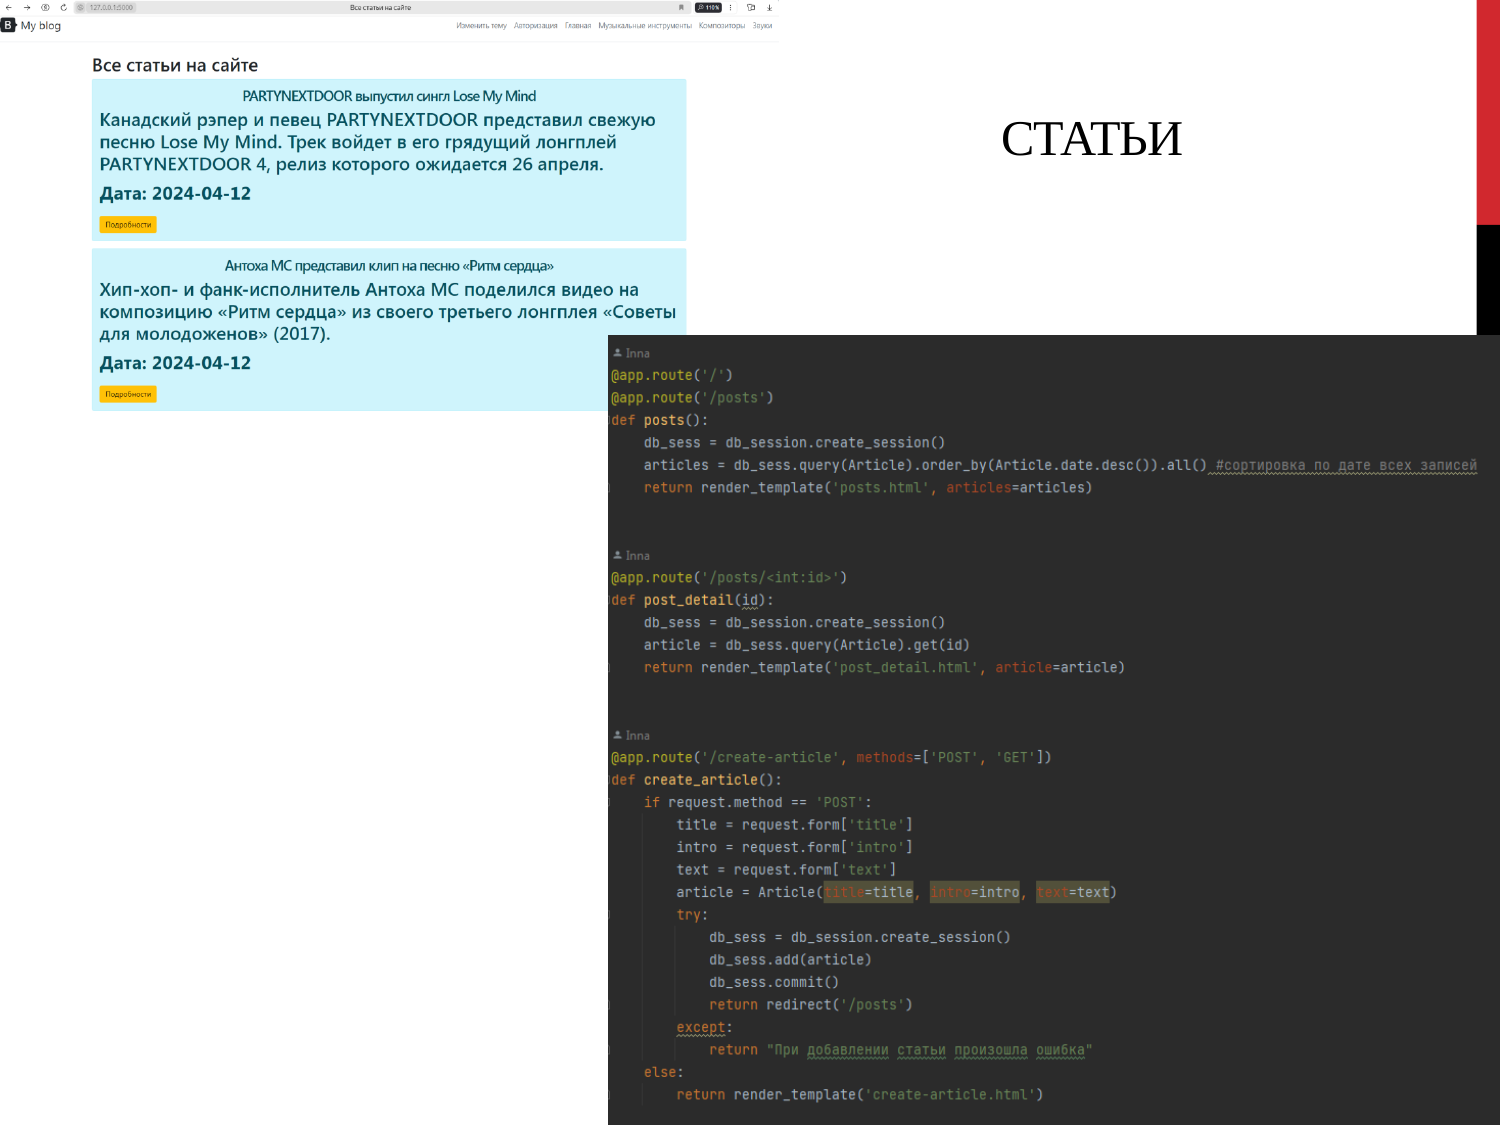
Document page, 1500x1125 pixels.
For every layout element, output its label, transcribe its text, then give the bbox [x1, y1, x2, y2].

title статьи [986, 25, 1388, 173]
picture [0, 0, 1500, 1125]
